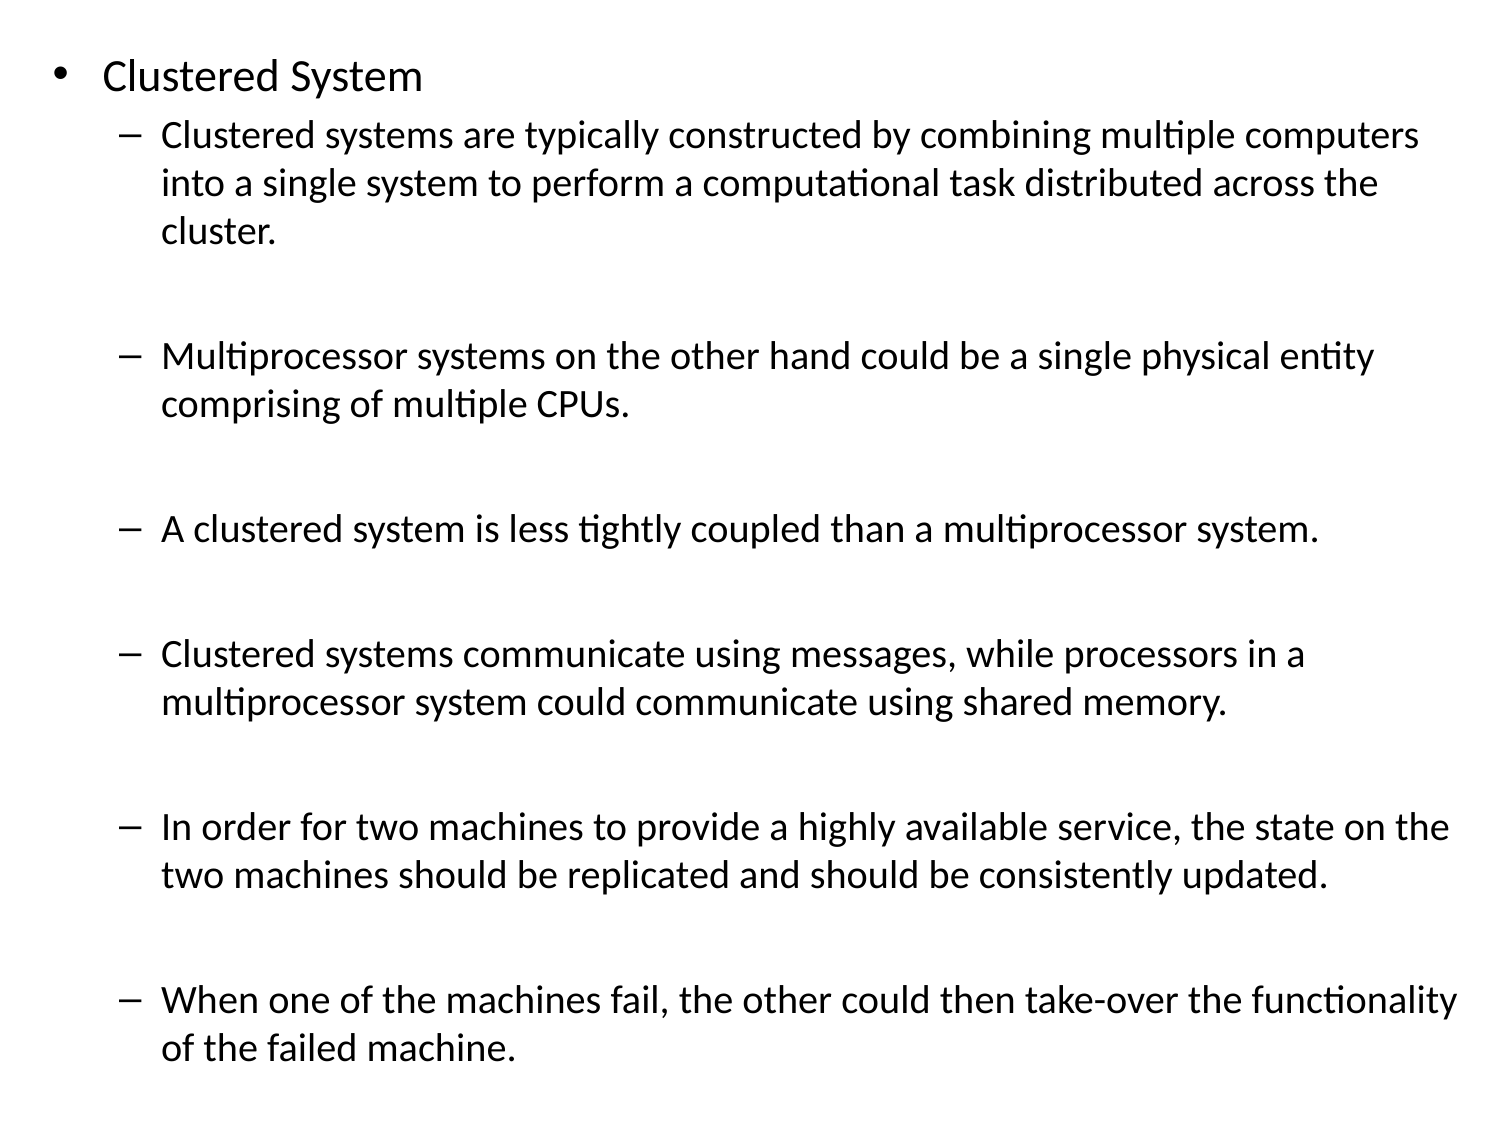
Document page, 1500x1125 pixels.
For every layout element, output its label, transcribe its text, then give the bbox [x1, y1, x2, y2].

list Clustered System Clustered systems are typically constructed by combining multiple computers into a single system to perform a computational task distributed across the cluster. Multiprocessor systems on the other hand could be a single physical entity comprising of multiple CPUs. A clustered system is less tightly coupled than a multiprocessor system. Clustered systems communicate using messages, while processors in a multiprocessor system could communicate using shared memory. In order for two machines to provide a highly available service, the state on the two machines should be replicated and should be consistently updated. When one of the machines fail, the other could then take-over the functionality of the failed machine. [37, 37, 1500, 1088]
